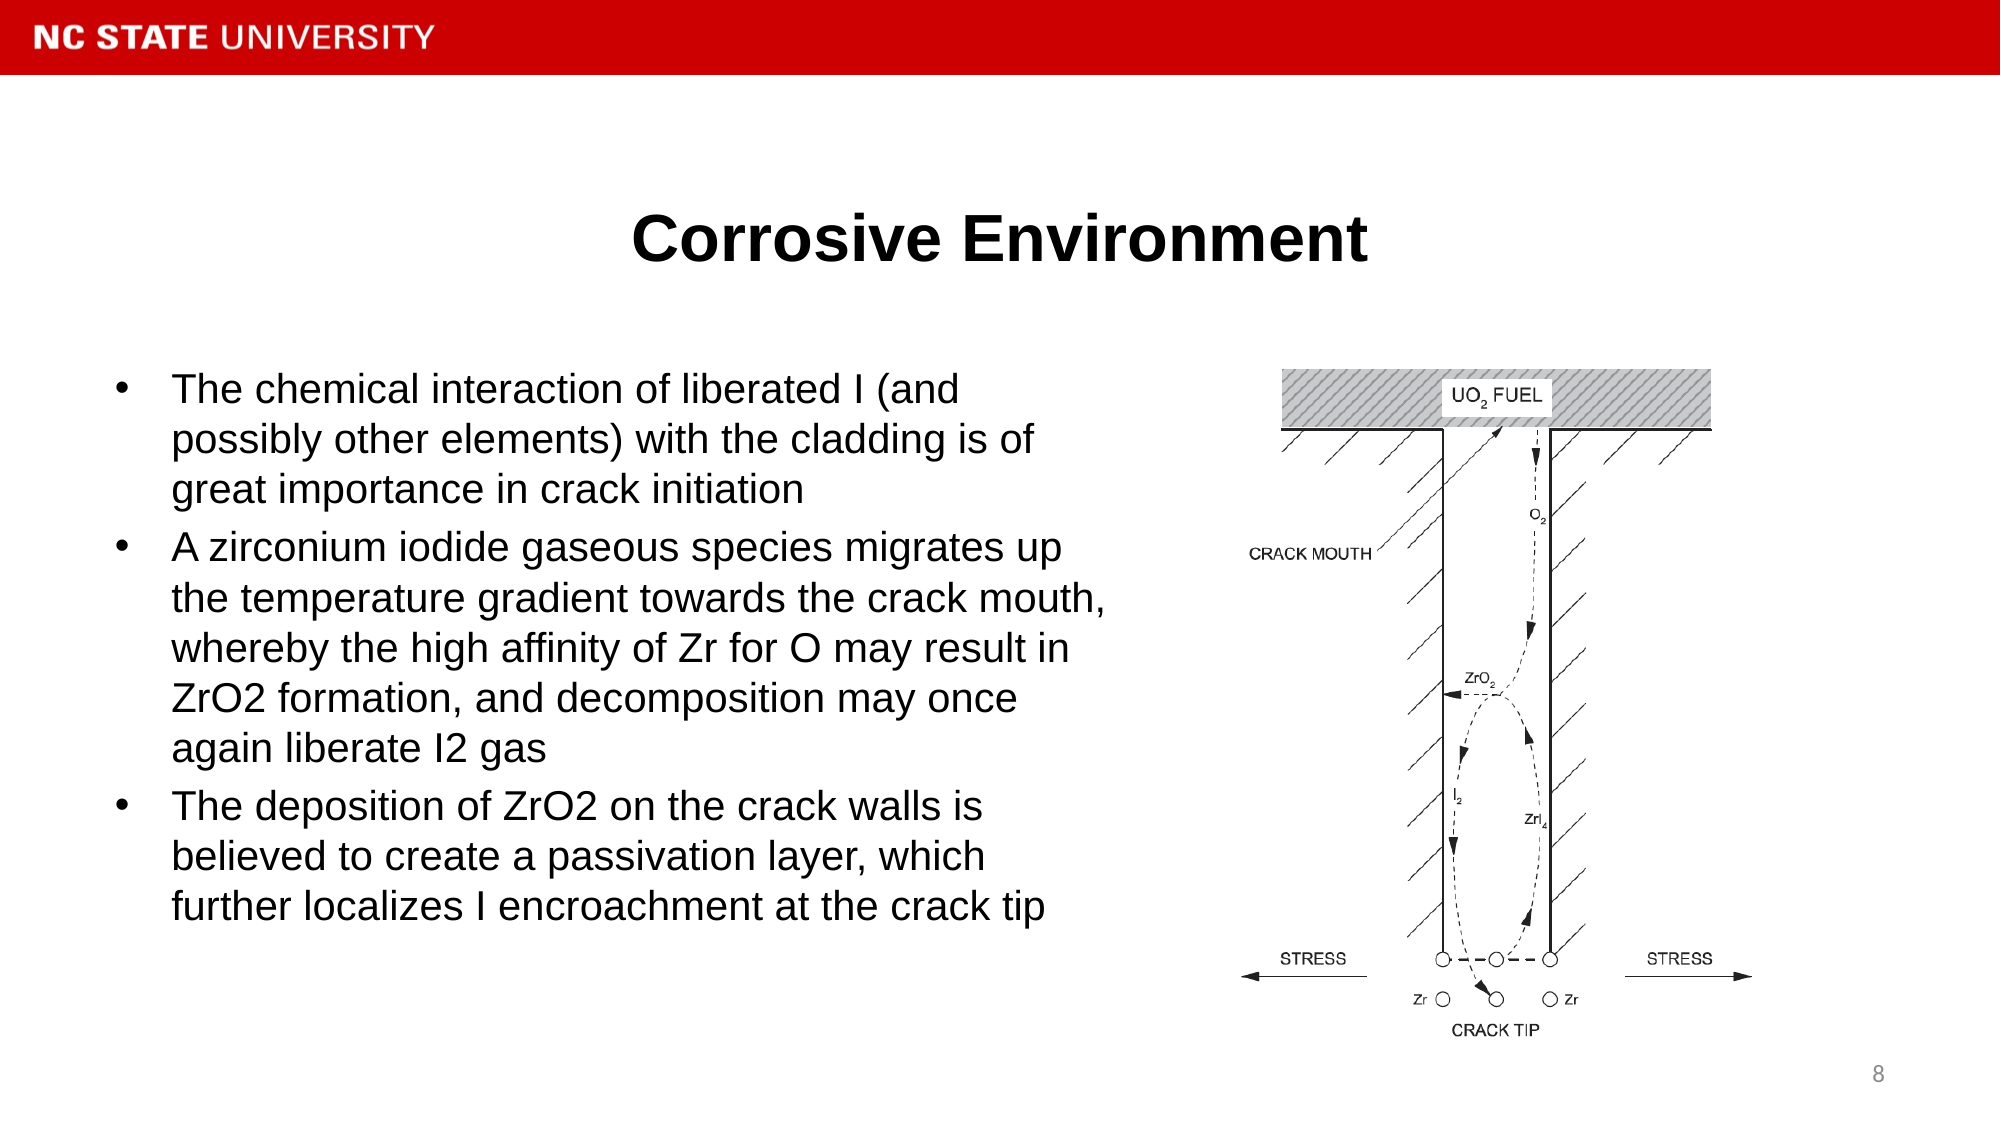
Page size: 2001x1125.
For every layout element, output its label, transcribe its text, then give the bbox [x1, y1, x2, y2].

list The chemical interaction of liberated I (and possibly other elements) with the cladding is of great importance in crack initiation A zirconium iodide gaseous species migrates up the temperature gradient towards the crack mouth, whereby the high affinity of Zr for O may result in ZrO2 formation, and decomposition may once again liberate I2 gas The deposition of ZrO2 on the crack walls is believed to create a passivation layer, which further localizes I encroachment at the crack tip [99, 354, 1129, 1005]
picture [0, 0, 2000, 75]
title Corrosive Environment [99, 147, 1900, 323]
picture [1203, 334, 1792, 1043]
slide_number 8 [1433, 1042, 1900, 1103]
